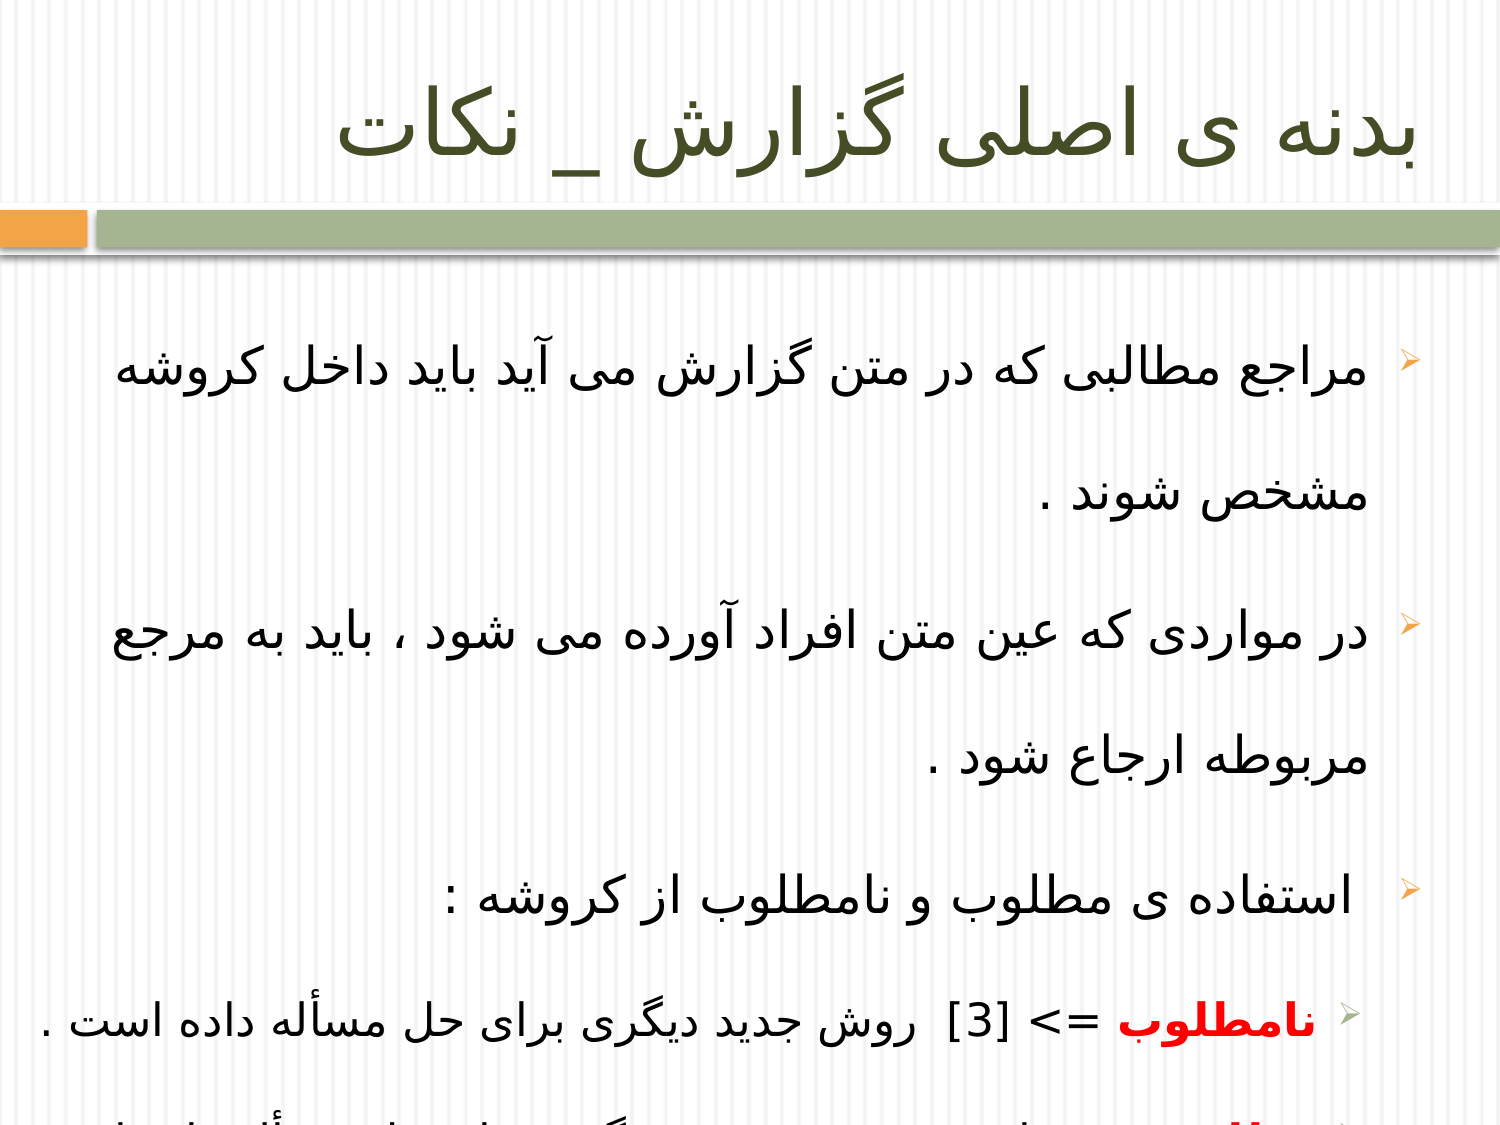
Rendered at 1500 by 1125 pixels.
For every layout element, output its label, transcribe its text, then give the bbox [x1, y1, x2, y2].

title بدنه ی اصلی گزارش _ نکات [100, 37, 1438, 200]
list مراجع مطالبی که در متن گزارش می آید باید داخل کروشه مشخص شوند . در مواردی که عین متن افراد آورده می شود ، باید به مرجع مربوطه ارجاع شود . استفاده ی مطلوب و نامطلوب از کروشه : نامطلوب => [3] روش جدید دیگری برای حل مسأله داده است . مطلوب => اسمیت روش جدید دیگری برای حل مسأله داده است [3] . مطلوب => روش جدید دیگری نیز برای حل این مسأله ارائه شده است [3] . [12, 262, 1438, 1075]
